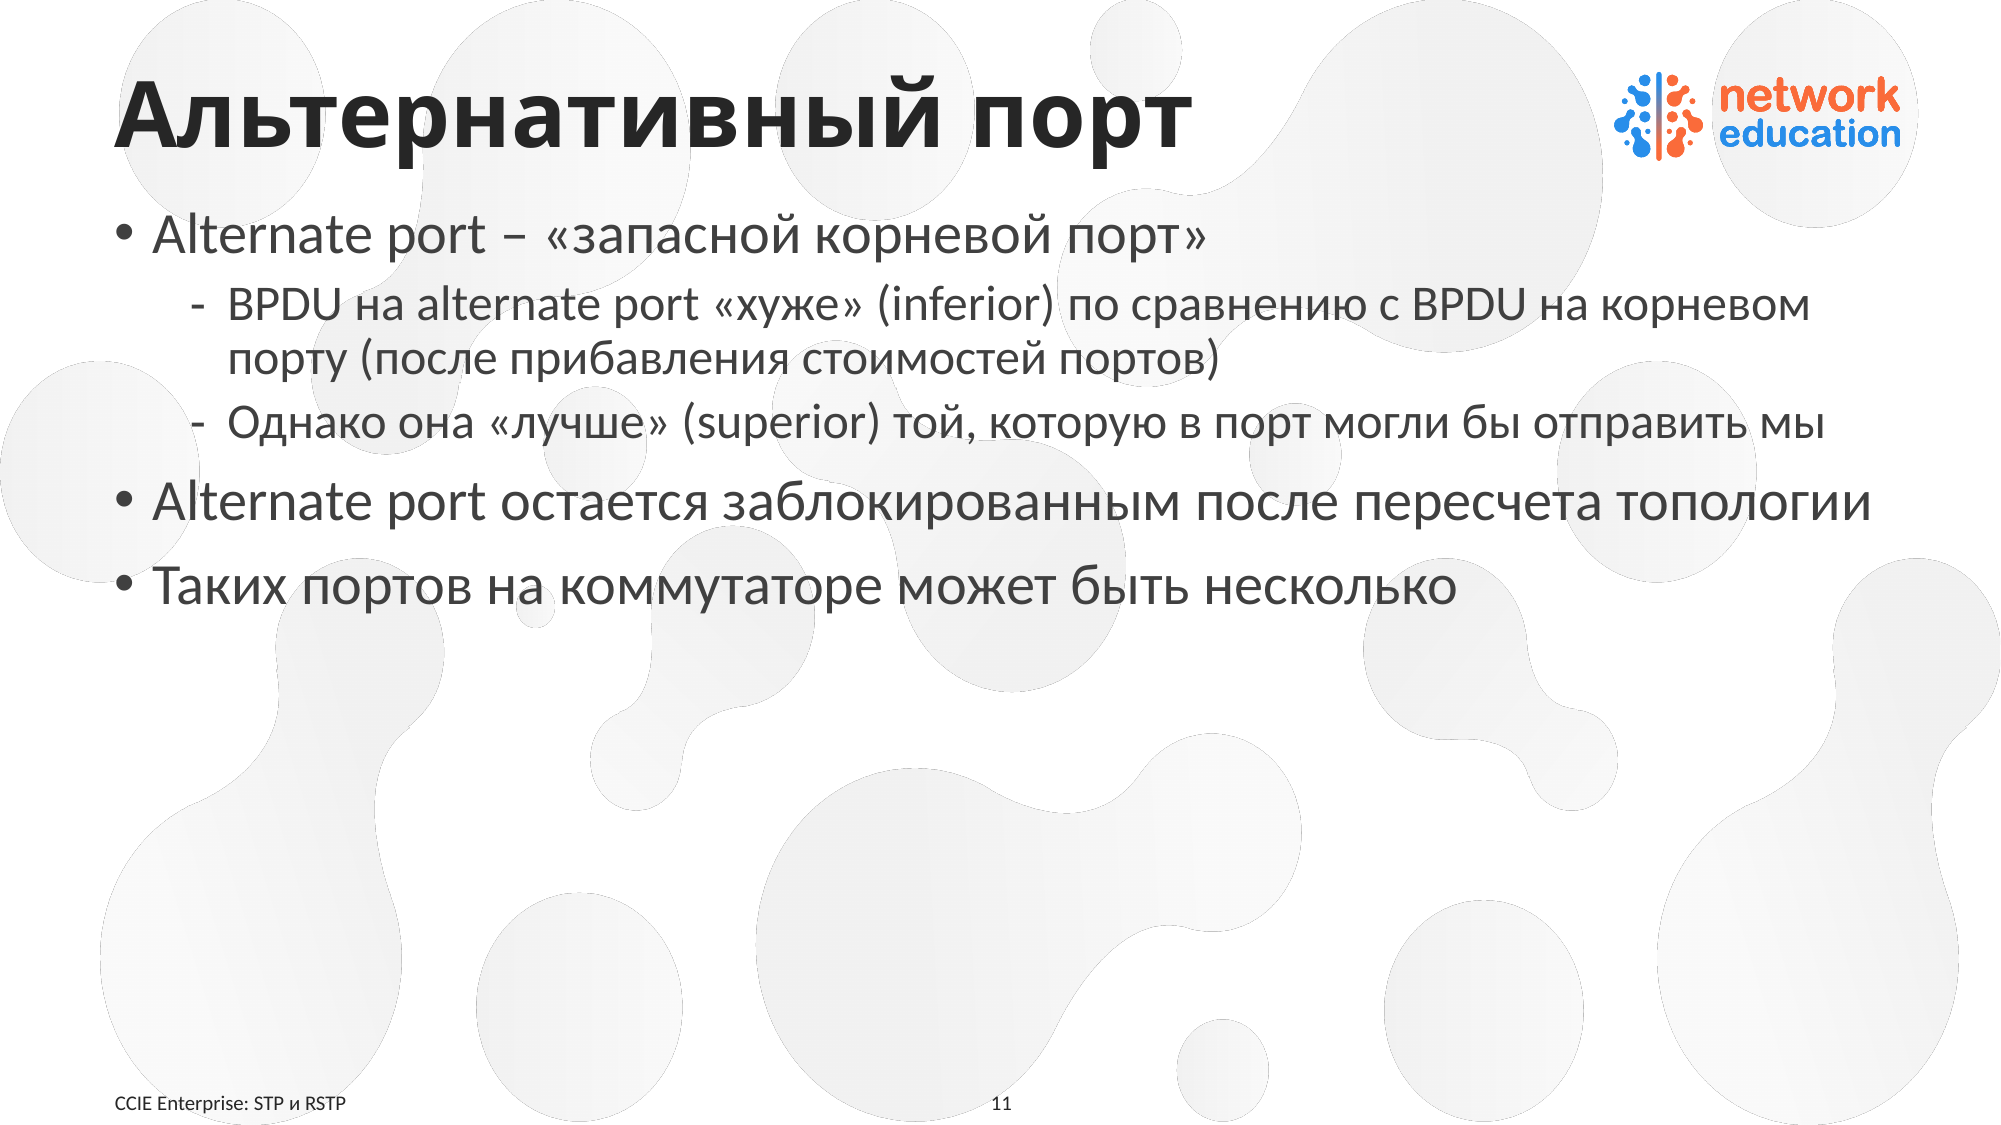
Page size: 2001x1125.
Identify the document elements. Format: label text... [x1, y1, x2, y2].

list Alternate port – «запасной корневой порт» BPDU на alternate port «хуже» (inferior) по сравнению с BPDU на корневом порту (после прибавления стоимостей портов) Однако она «лучше» (superior) той, которую в порт могли бы отправить мы Alternate port остается заблокированным после пересчета топологии Таких портов на коммутаторе может быть несколько [99, 196, 1900, 1035]
title Альтернативный порт [99, 60, 1900, 167]
footer CCIE Enterprise: STP и RSTP [100, 1082, 776, 1125]
picture [0, 0, 2001, 1125]
